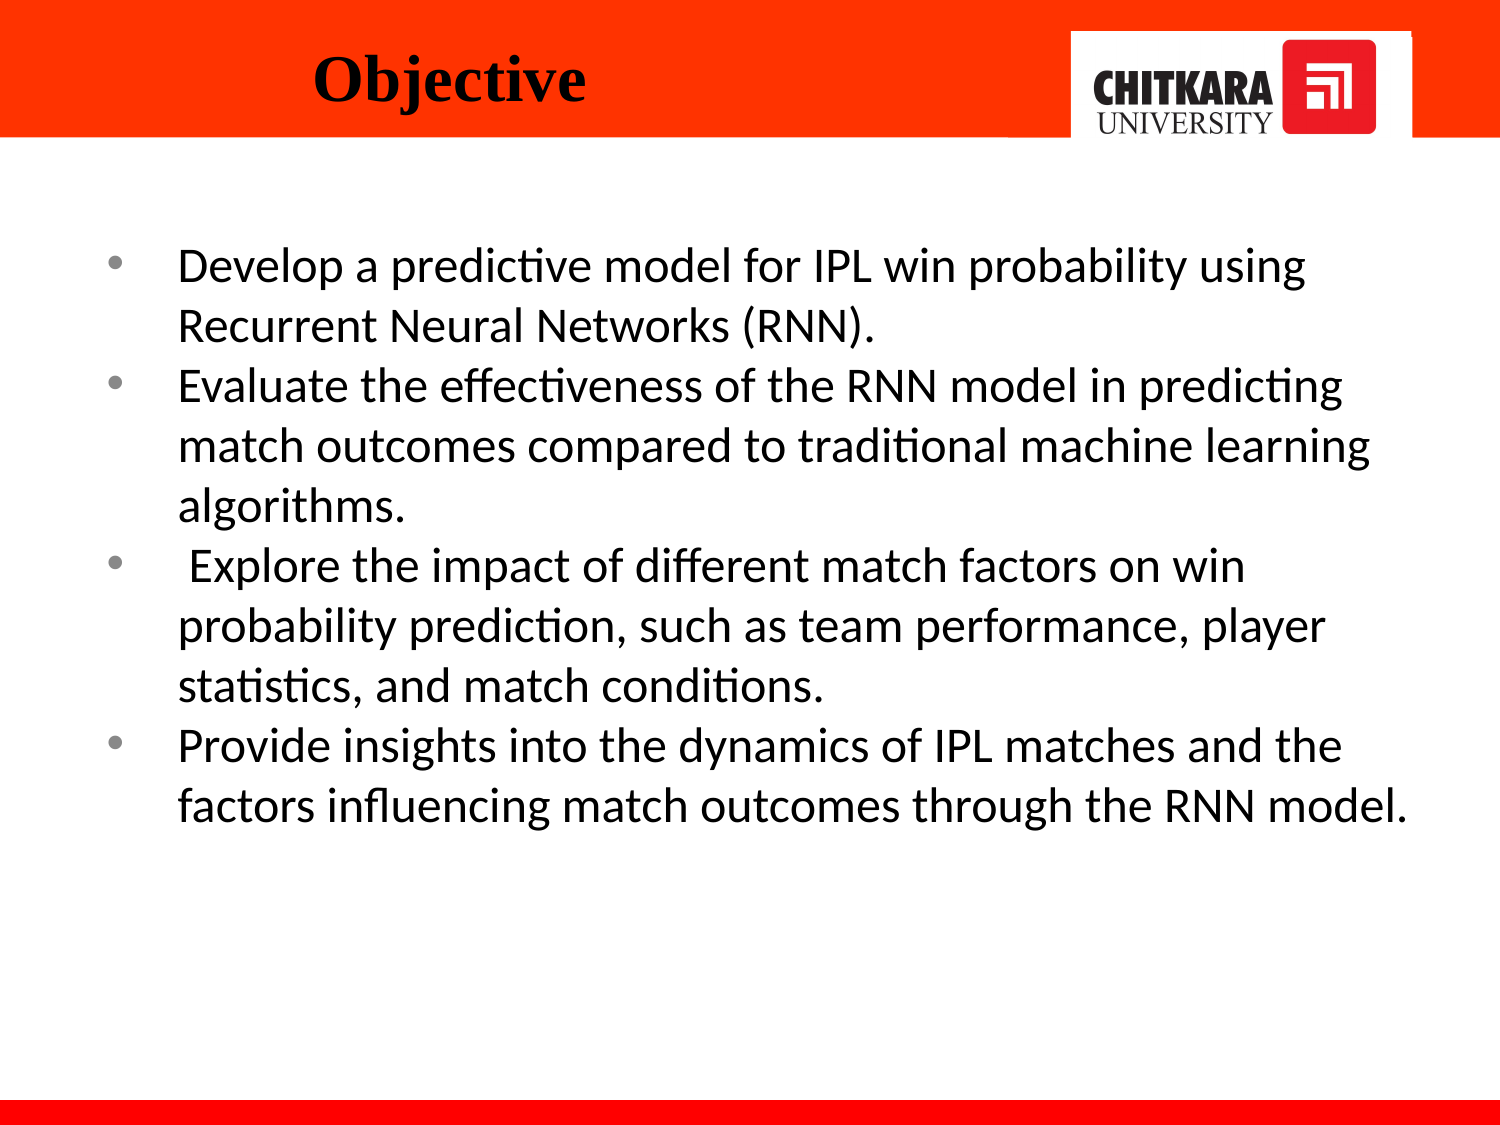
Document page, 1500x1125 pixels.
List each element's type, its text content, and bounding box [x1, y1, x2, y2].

subtitle Develop a predictive model for IPL win probability using Recurrent Neural Networks (RNN). Evaluate the effectiveness of the RNN model in predicting match outcomes compared to traditional machine learning algorithms. Explore the impact of different match factors on win probability prediction, such as team performance, player statistics, and match conditions. Provide insights into the dynamics of IPL matches and the factors influencing match outcomes through the RNN model. [87, 224, 1425, 1000]
title Objective [0, 0, 900, 150]
picture [1074, 37, 1391, 138]
